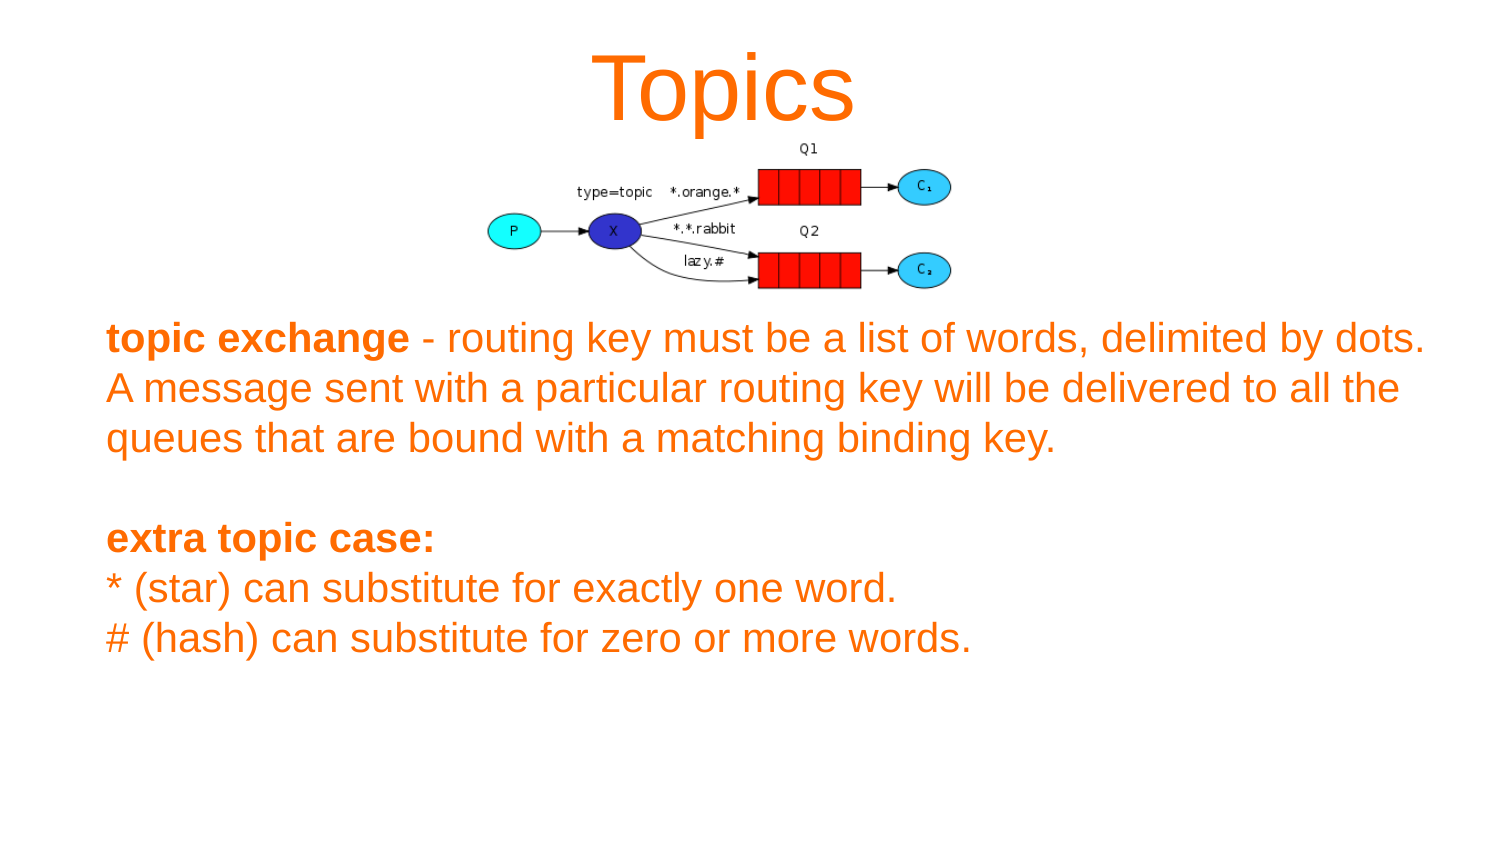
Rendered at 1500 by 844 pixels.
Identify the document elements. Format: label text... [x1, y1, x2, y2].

picture [471, 138, 959, 297]
title Topics [267, 11, 1180, 140]
subtitle topic exchange - routing key must be a list of words, delimited by dots. A message sent with a particular routing key will be delivered to all the queues that are bound with a matching binding key. extra topic case: * (star) can substitute for exactly one word. # (hash) can substitute for zero or more words. [91, 295, 1445, 810]
